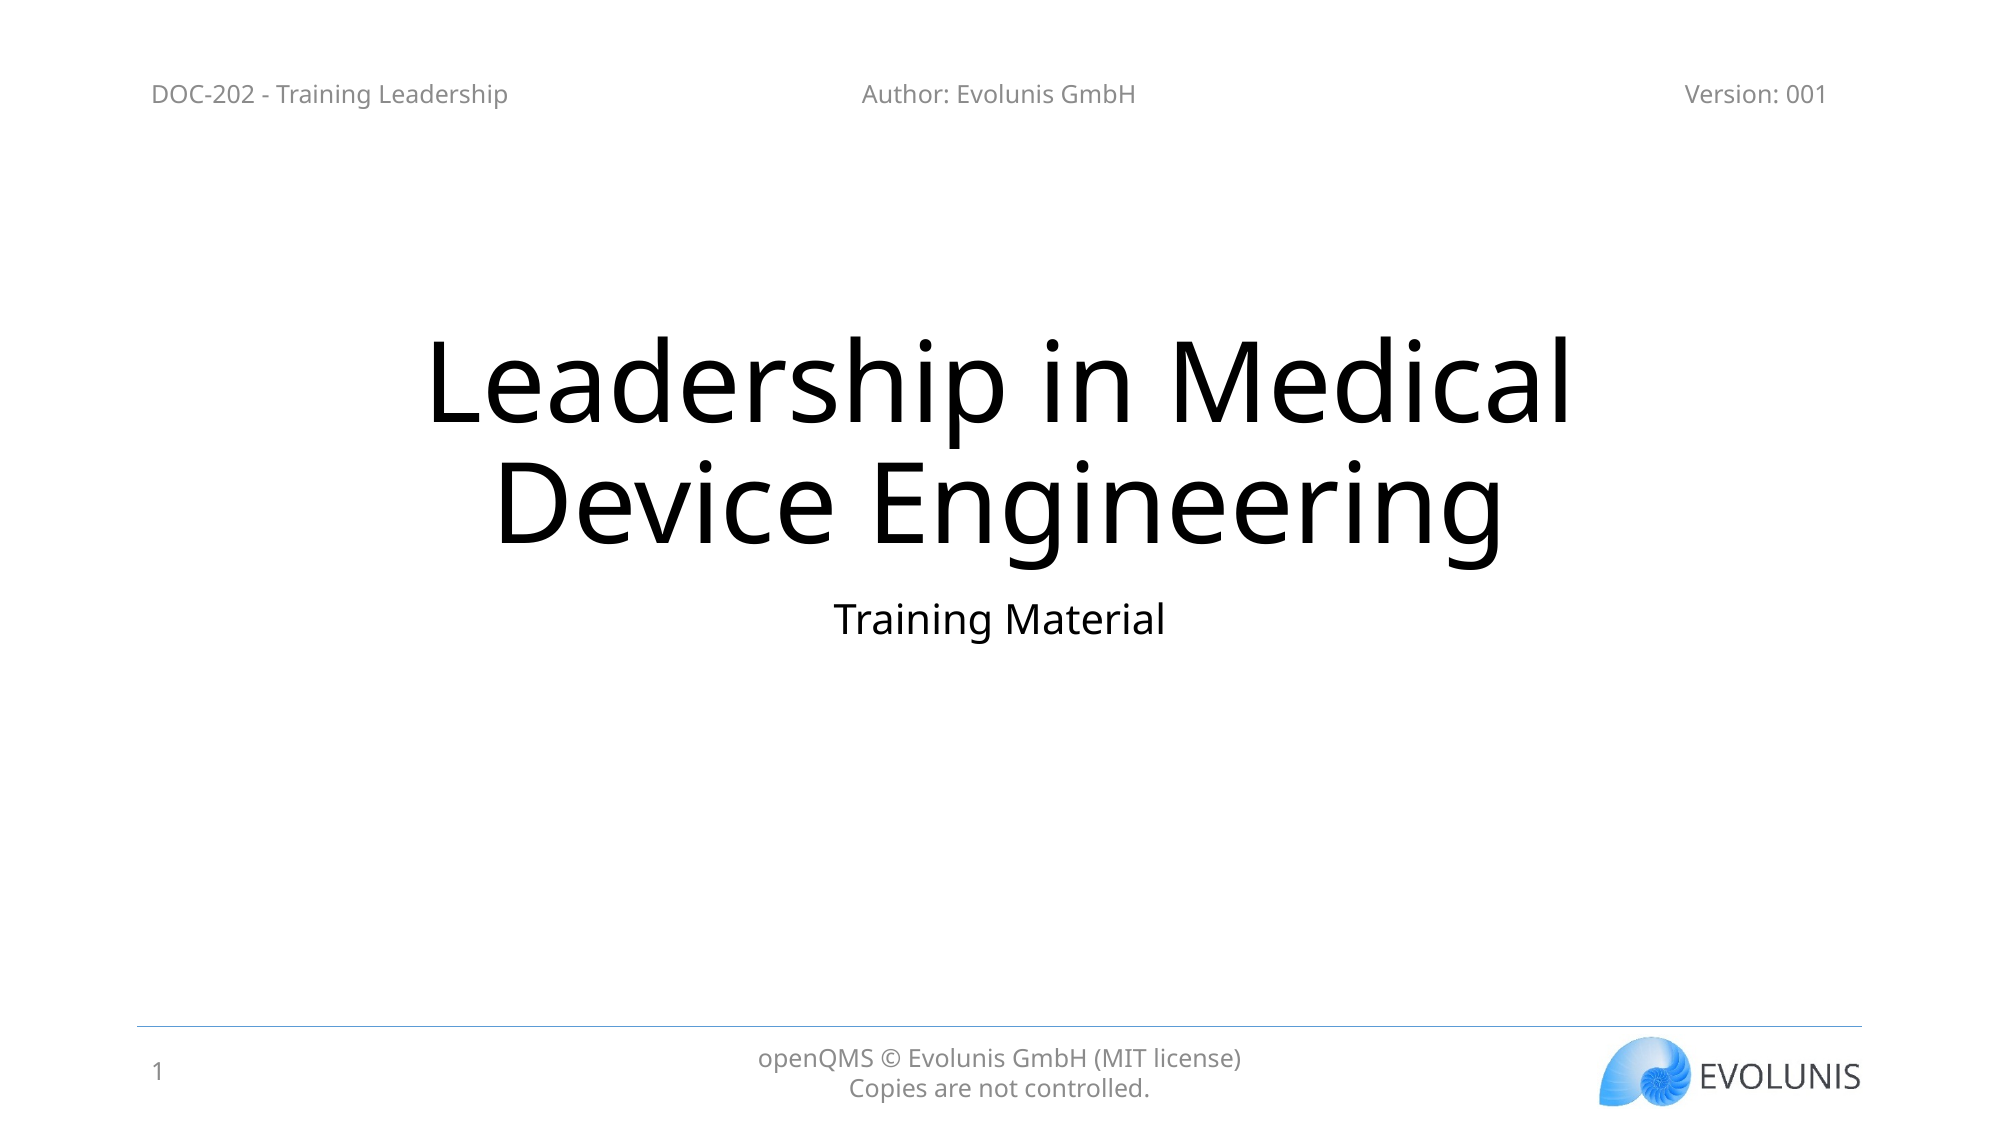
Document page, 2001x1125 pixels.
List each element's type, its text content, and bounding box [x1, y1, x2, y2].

subtitle Training Material [249, 590, 1750, 863]
slide_number 1 [136, 1042, 587, 1103]
title Leadership in Medical Device Engineering [249, 184, 1750, 576]
picture [1597, 1034, 1863, 1109]
